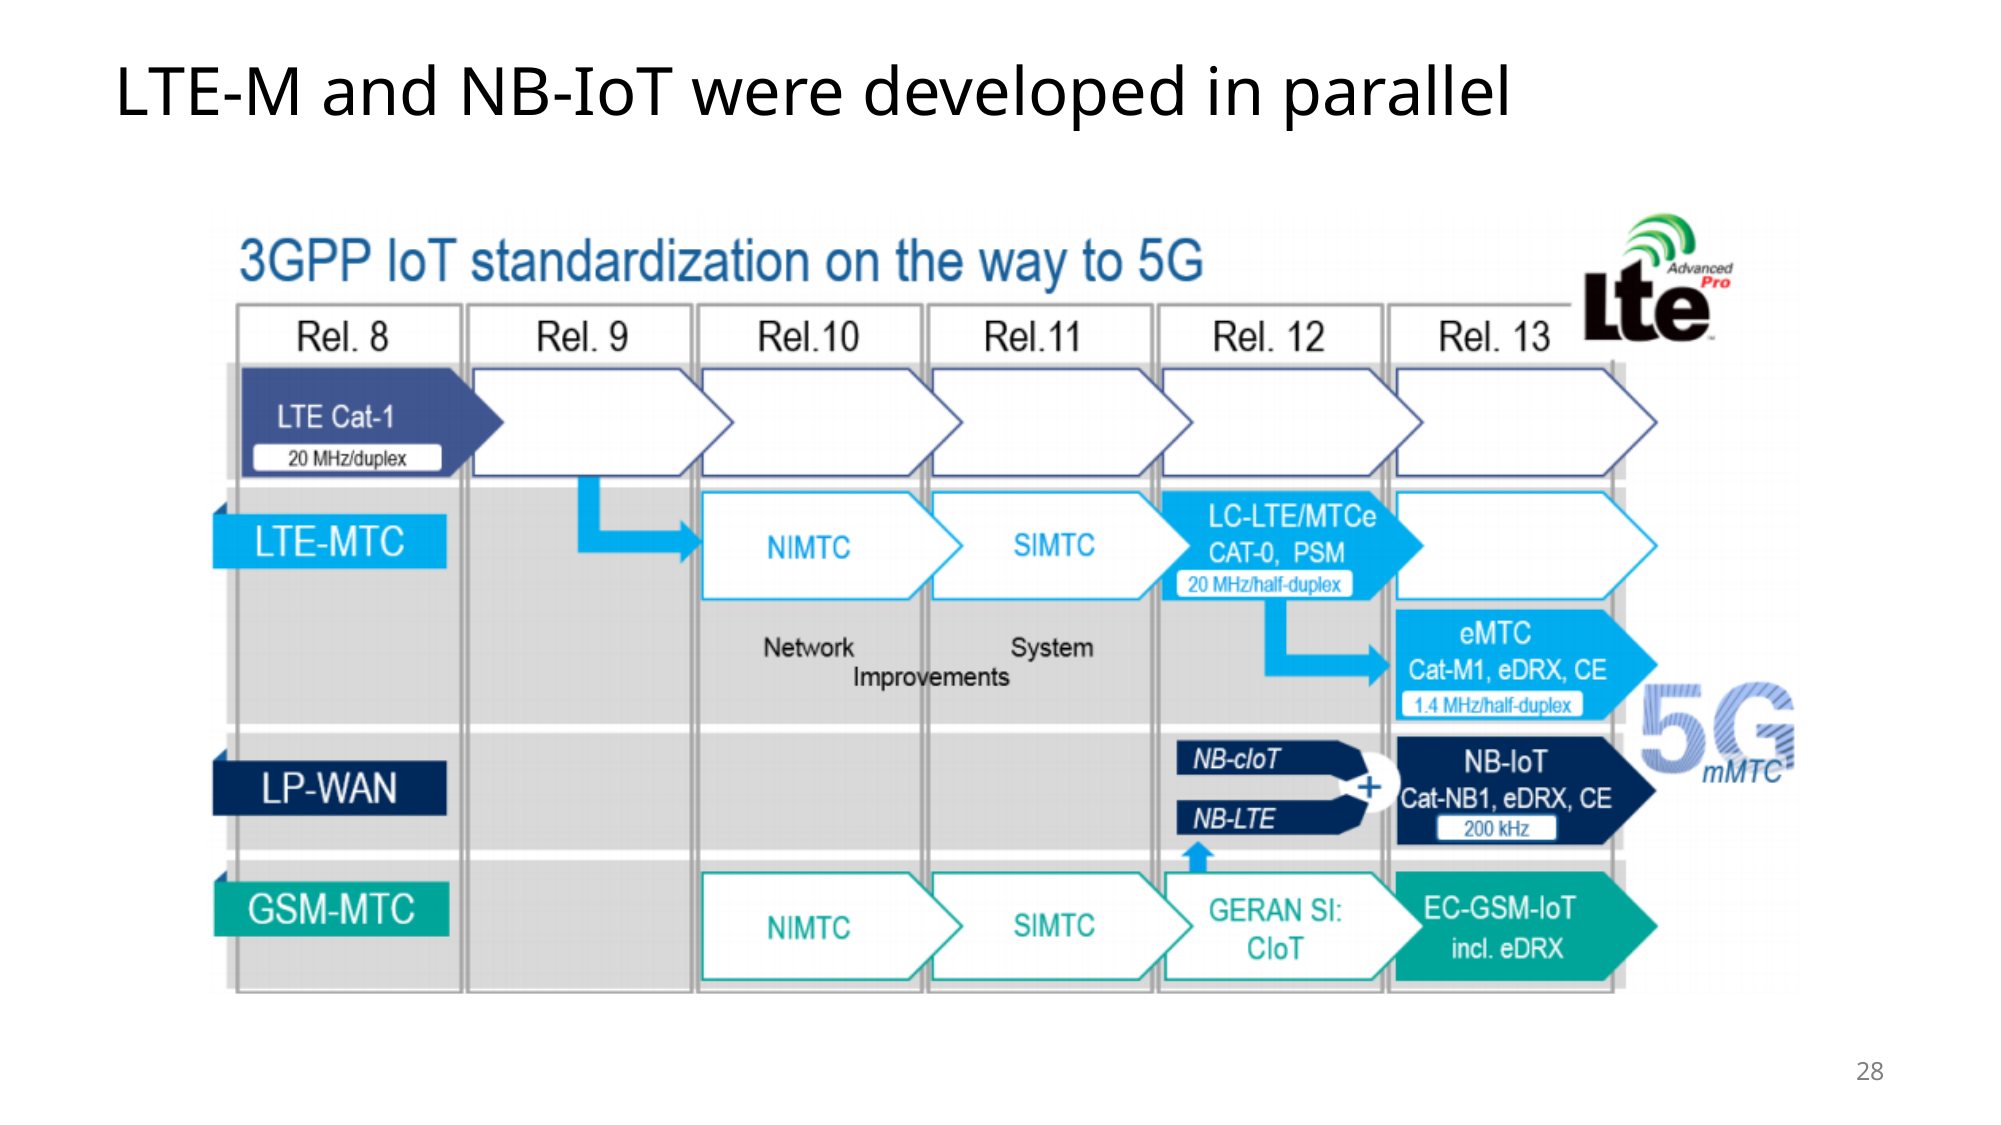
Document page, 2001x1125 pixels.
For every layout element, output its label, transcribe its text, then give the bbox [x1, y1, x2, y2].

title LTE-M and NB-IoT were developed in parallel [99, 37, 1900, 150]
slide_number 28 [1749, 1042, 1900, 1103]
picture [180, 202, 1820, 1013]
